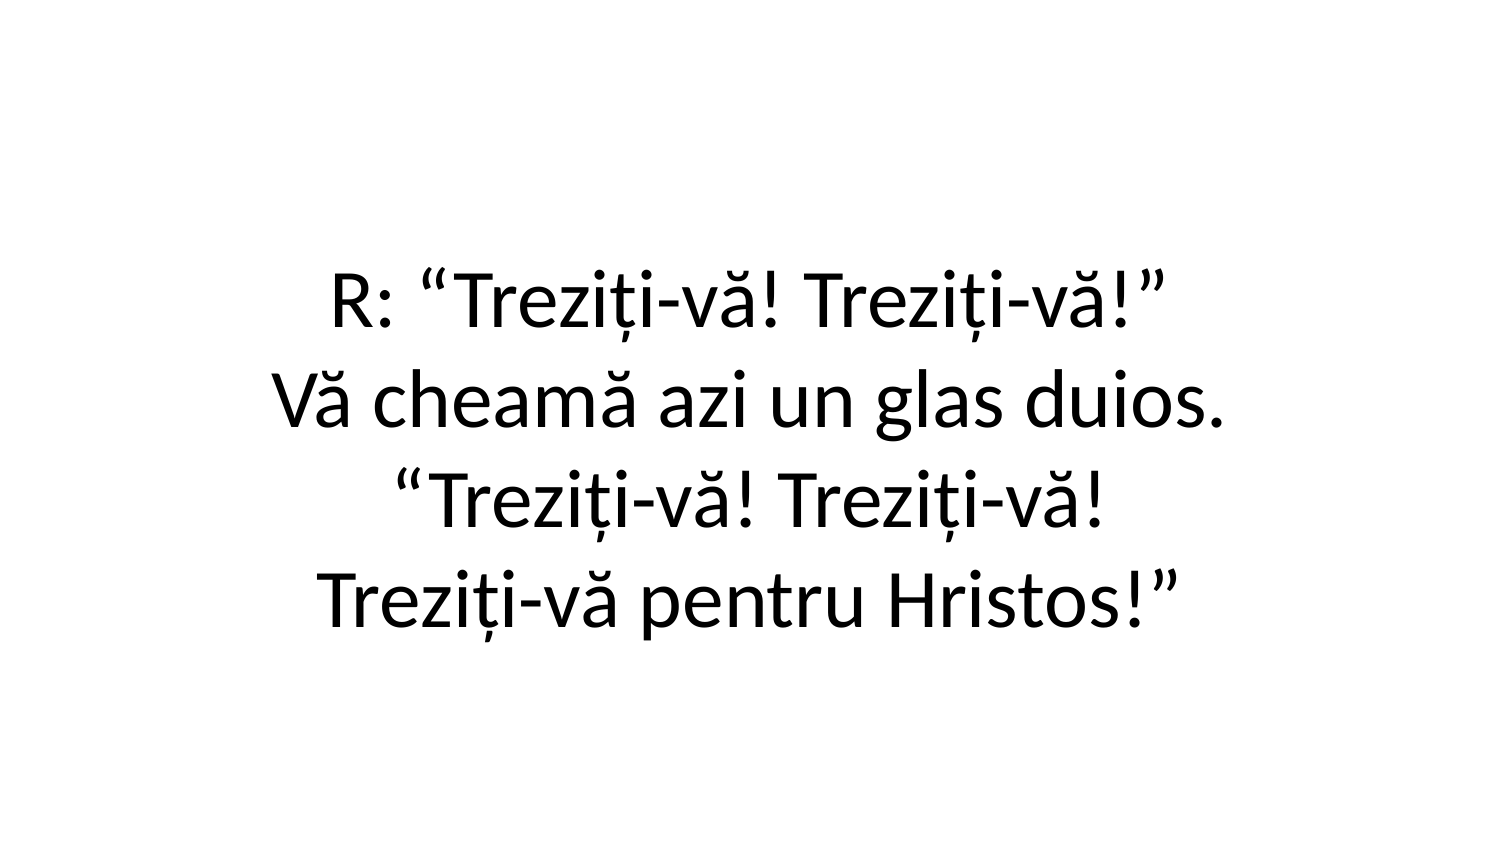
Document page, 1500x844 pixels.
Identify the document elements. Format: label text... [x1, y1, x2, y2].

text_box R: “Treziți-vă! Treziți-vă!” Vă cheamă azi un glas duios. “Treziți-vă! Treziți-vă! Treziți-vă pentru Hristos!” [256, 192, 1244, 652]
